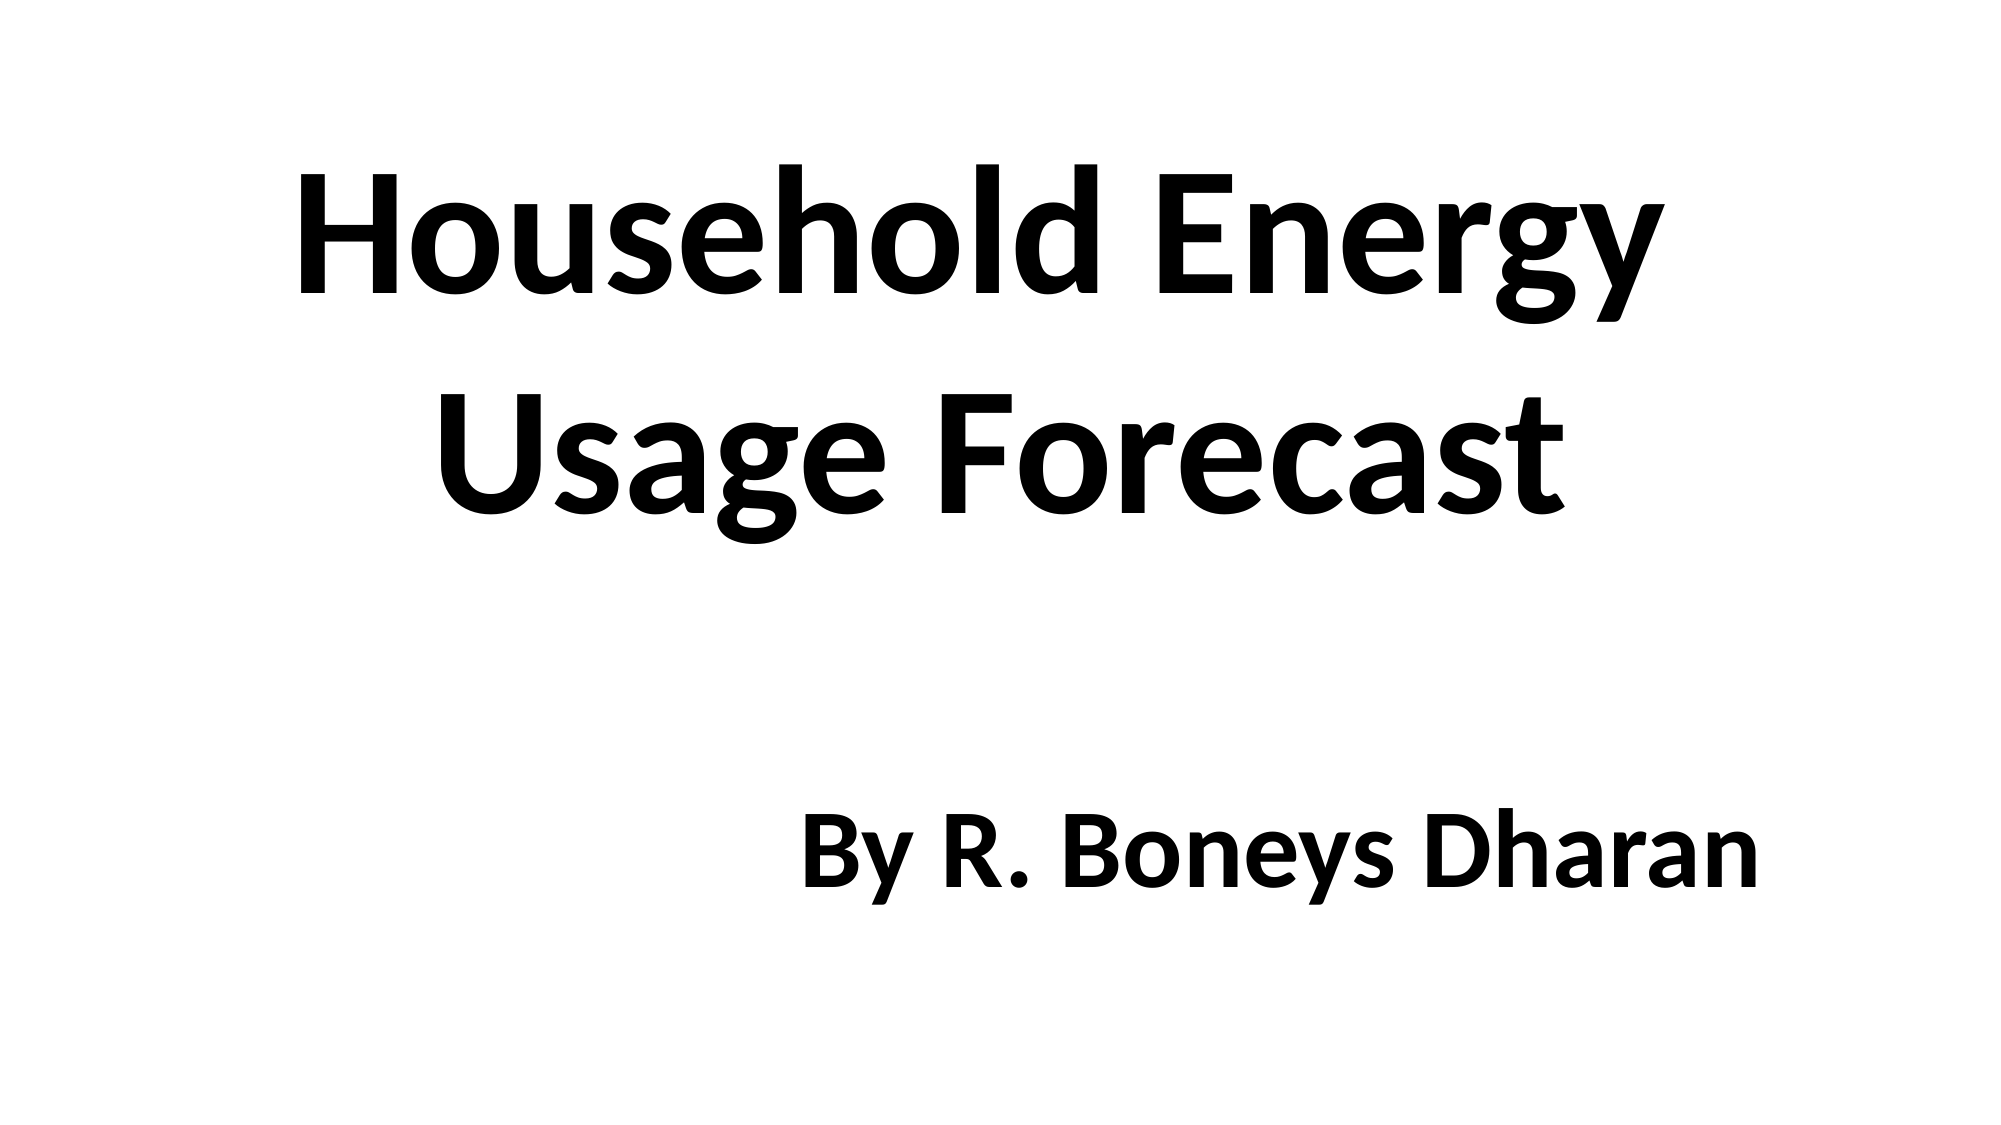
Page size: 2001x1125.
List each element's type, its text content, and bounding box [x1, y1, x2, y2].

text_box By R. Boneys Dharan [784, 767, 1778, 918]
text_box Household Energy Usage Forecast [276, 102, 1724, 558]
